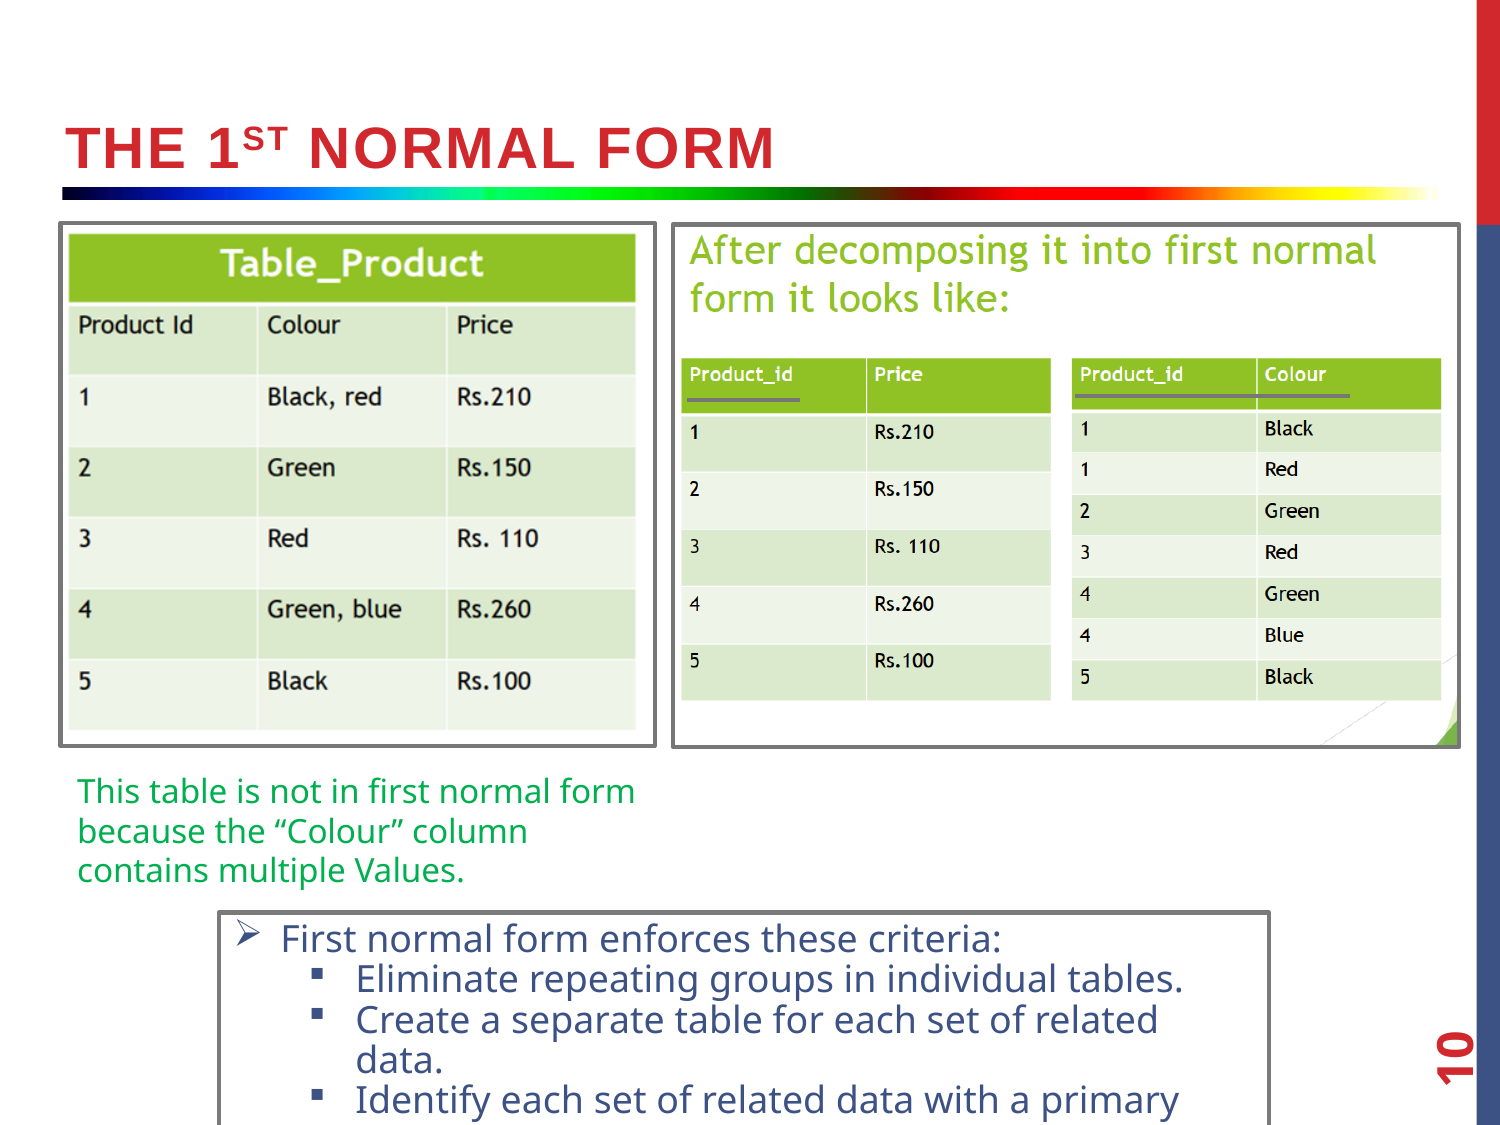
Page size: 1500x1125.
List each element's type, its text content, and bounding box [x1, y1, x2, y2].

slide_number 10 [1427, 887, 1488, 1104]
picture [62, 188, 355, 200]
text_box This table is not in first normal form because the “Colour” column contains multiple Values. [62, 762, 653, 897]
picture [674, 225, 1458, 746]
picture [61, 224, 653, 745]
text_box First normal form enforces these criteria: Eliminate repeating groups in individual tables. Create a separate table for each set of related data. Identify each set of related data with a primary key. [218, 912, 1269, 1125]
list the 1st normal form [50, 87, 1313, 188]
picture [382, 187, 1438, 200]
